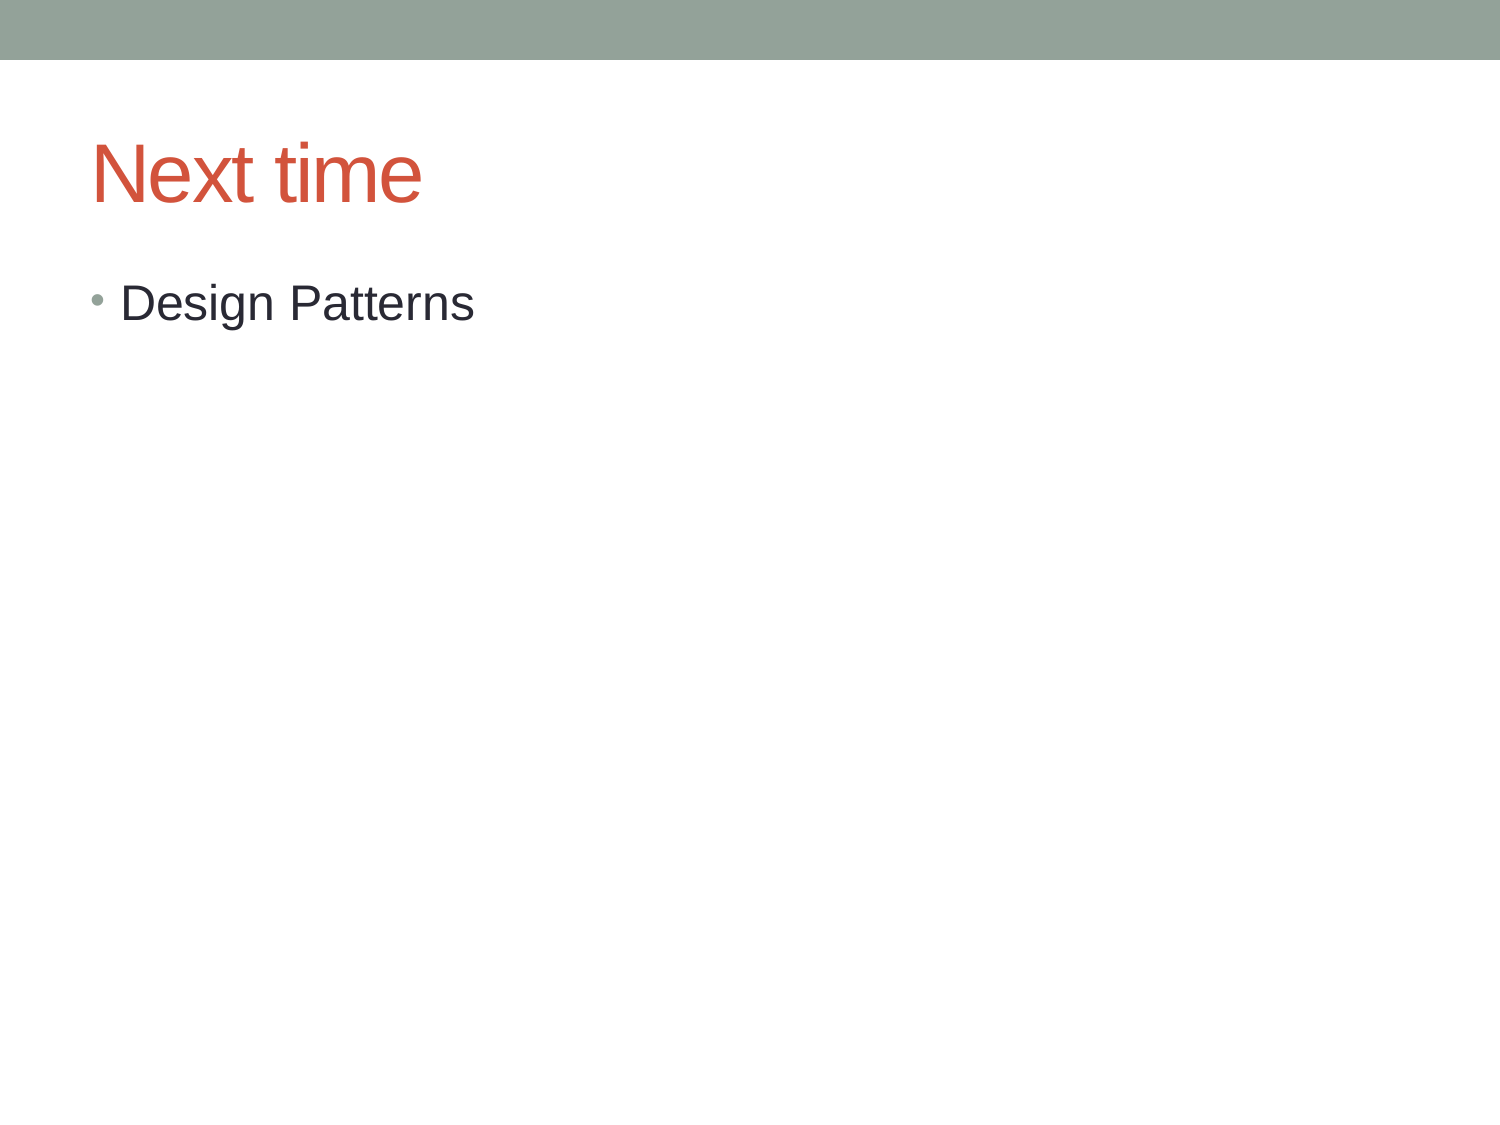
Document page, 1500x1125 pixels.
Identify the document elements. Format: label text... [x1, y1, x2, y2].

title Next time [75, 87, 1425, 250]
list Design Patterns [75, 262, 1425, 1063]
